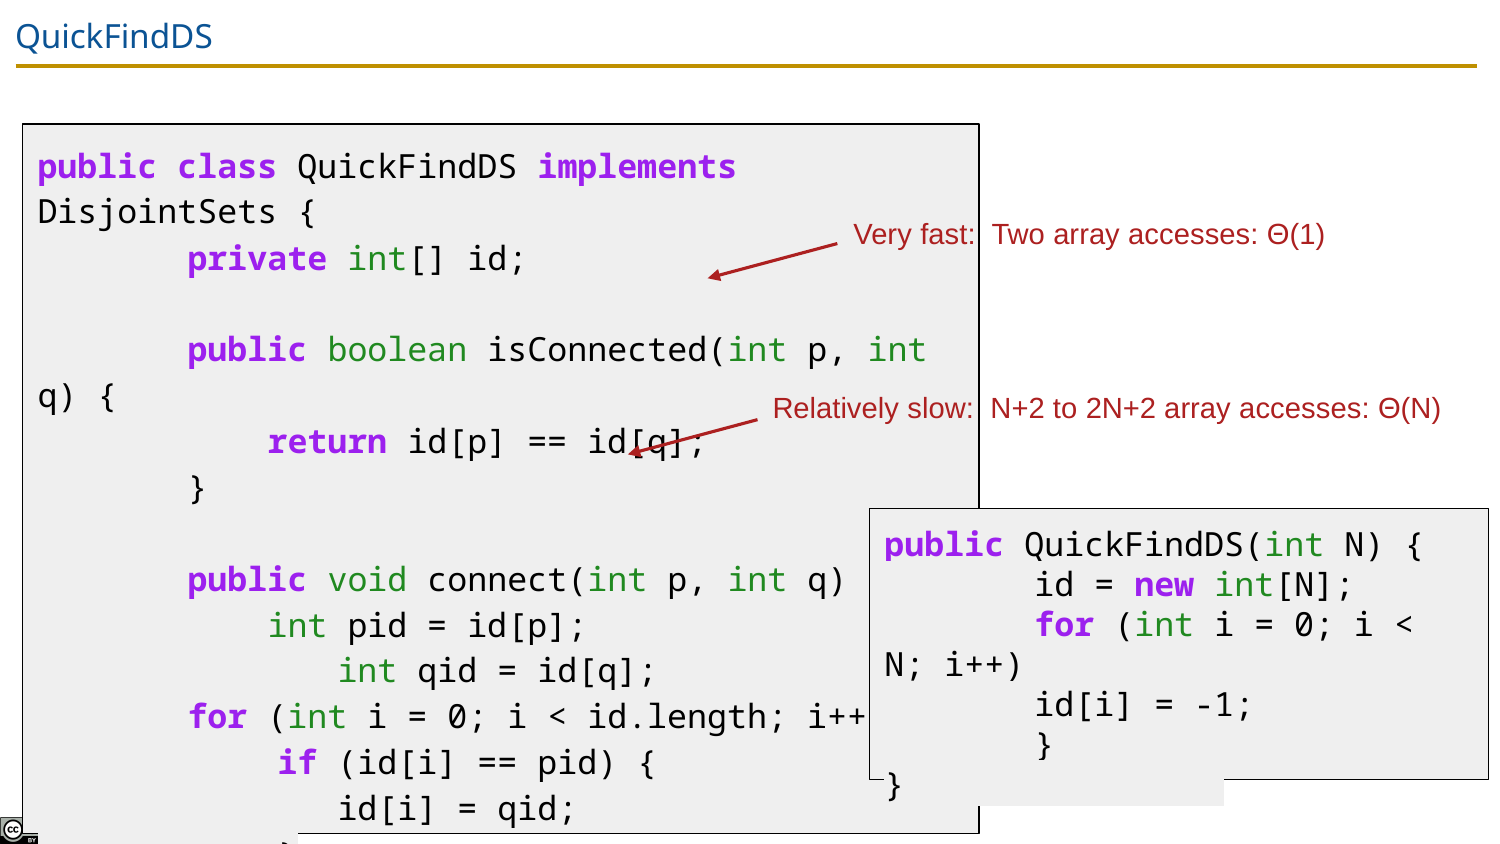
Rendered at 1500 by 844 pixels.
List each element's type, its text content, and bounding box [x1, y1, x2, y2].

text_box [627, 374, 1489, 455]
title QuickFindDS [0, 0, 1398, 65]
picture [0, 817, 75, 844]
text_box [707, 200, 1343, 279]
text_box public class QuickFindDS implements DisjointSets { private int[] id; public boolean isConnected(int p, int q) { return id[p] == id[q]; } public void connect(int p, int q) { int pid = id[p]; int qid = id[q]; for (int i = 0; i < id.length; i++) { if (id[i] == pid) { id[i] = qid; } }... [22, 123, 980, 834]
text_box public QuickFindDS(int N) { id = new int[N]; for (int i = 0; i < N; i++) id[i] = -1; } } [869, 508, 1489, 780]
